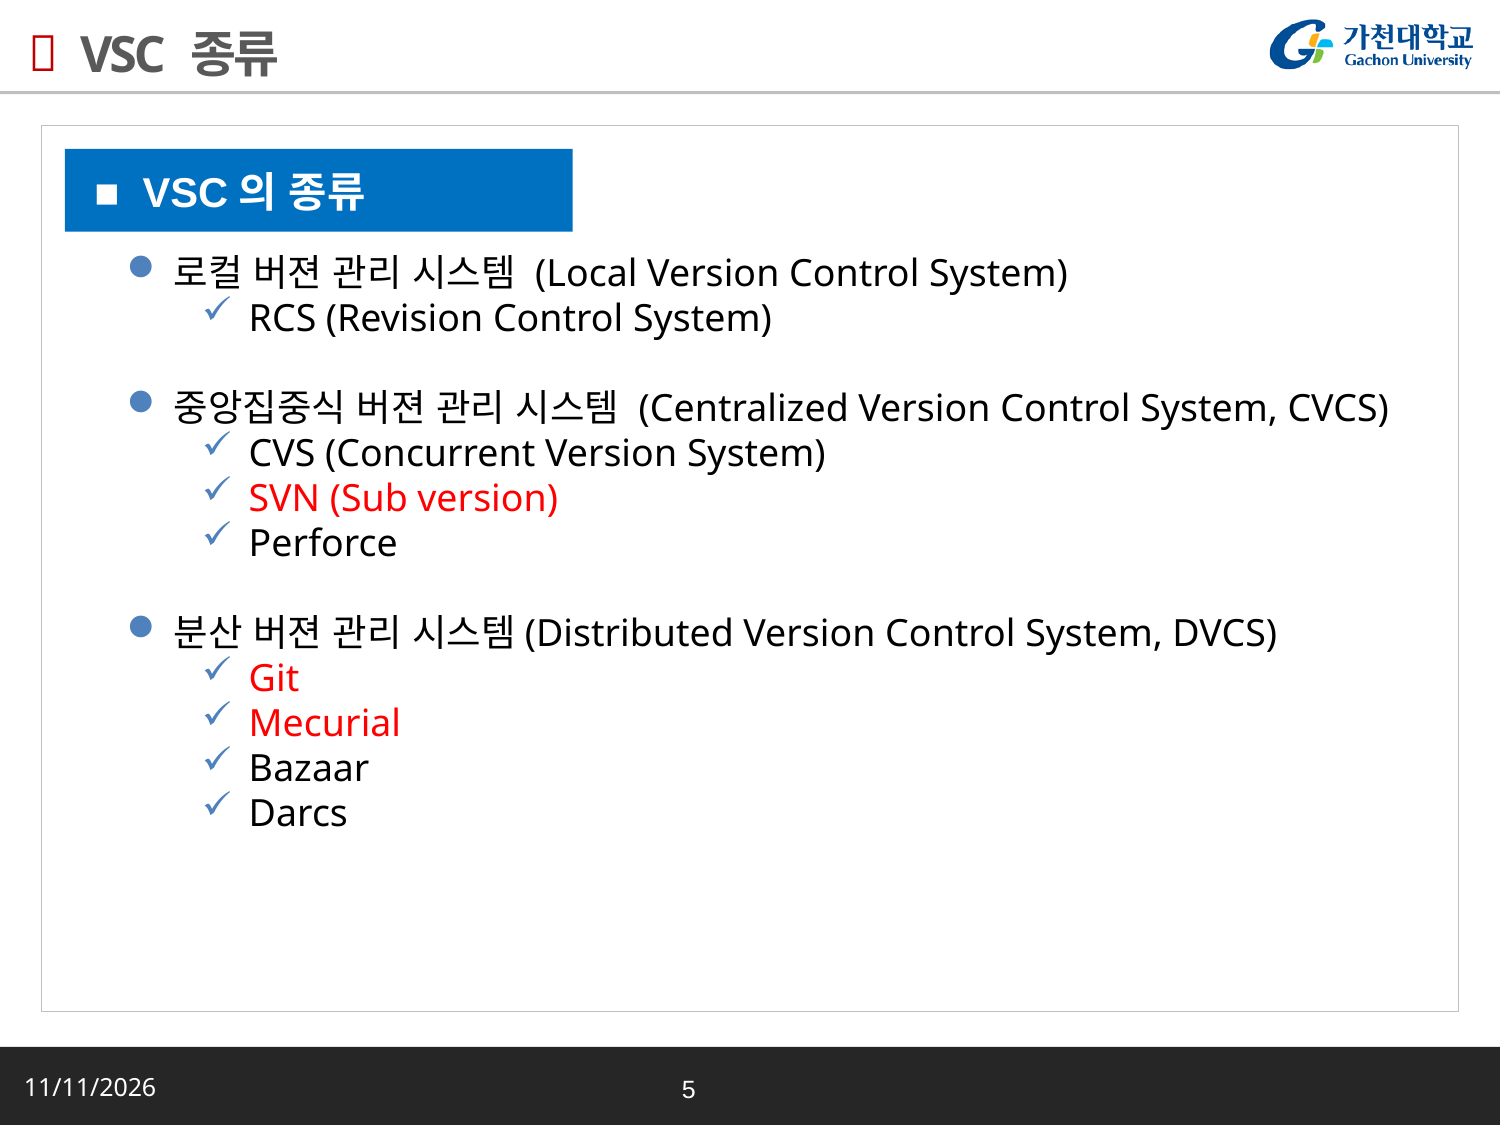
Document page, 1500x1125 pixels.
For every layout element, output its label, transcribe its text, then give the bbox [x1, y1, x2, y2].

slide_number 5 [513, 1058, 864, 1118]
text_box ■ VSC의 종류 [63, 147, 575, 234]
title VSC 종류 [64, 16, 1380, 88]
text_box [39, 123, 1461, 1013]
text_box 로컬 버젼 관리 시스템 (Local Version Control System) RCS (Revision Control System) 중앙집중식 버젼 관리 시스템 (Centralized Version Control System, CVCS) CVS (Concurrent Version System) SVN (Sub version) Perforce 분산 버젼 관리 시스템(Distributed Version Control System, DVCS) Git Mecurial Bazaar Darcs [112, 242, 1447, 887]
picture [1244, 0, 1495, 90]
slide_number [8, 1058, 359, 1119]
